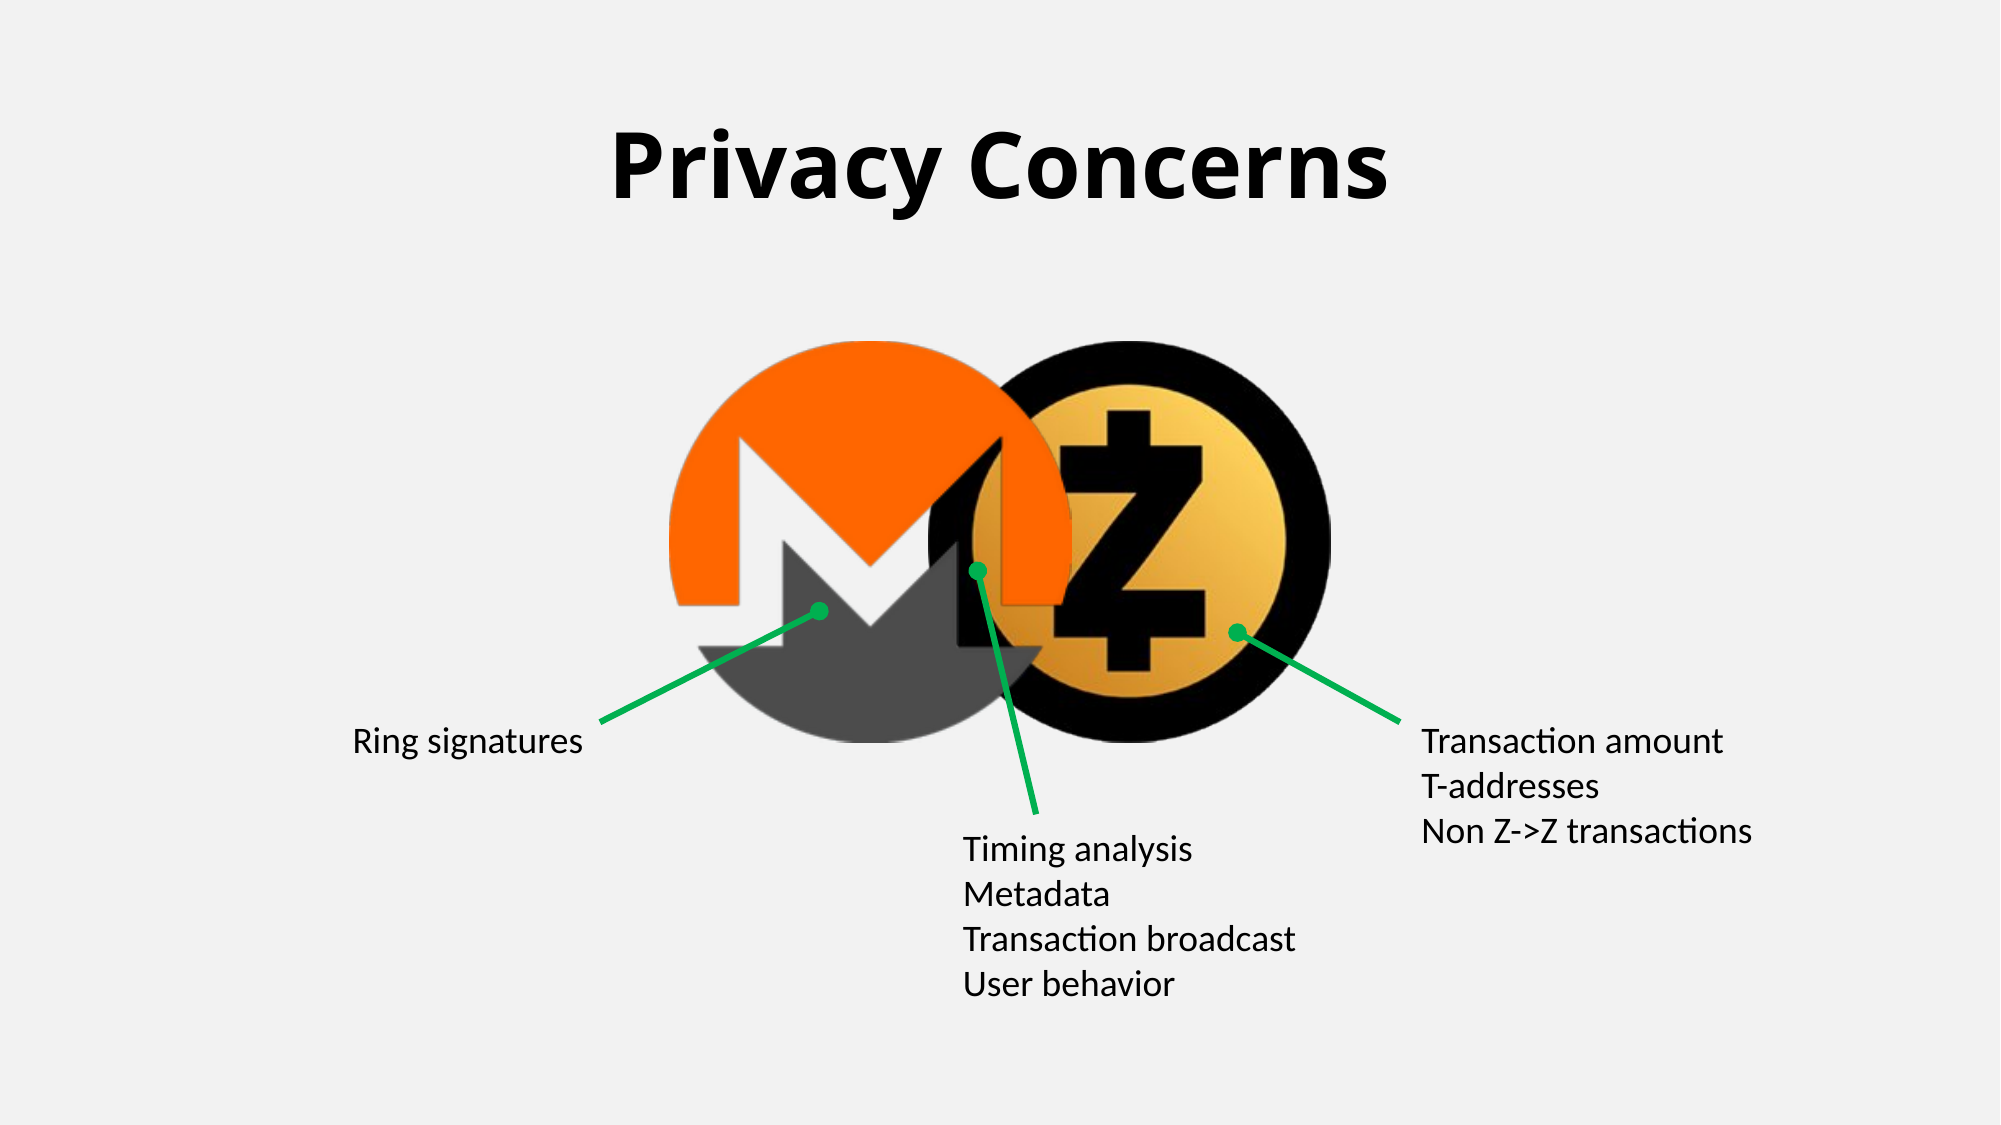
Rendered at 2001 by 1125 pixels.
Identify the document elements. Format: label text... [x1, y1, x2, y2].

text_box Transaction amount T-addresses Non Z->Z transactions [1406, 708, 1768, 858]
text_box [599, 611, 820, 723]
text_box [1237, 632, 1400, 723]
title Privacy Concerns [137, 59, 1863, 278]
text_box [669, 341, 1331, 743]
text_box Ring signatures [337, 708, 599, 813]
text_box Timing analysis Metadata Transaction broadcast User behavior [948, 816, 1312, 1012]
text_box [977, 570, 1037, 815]
